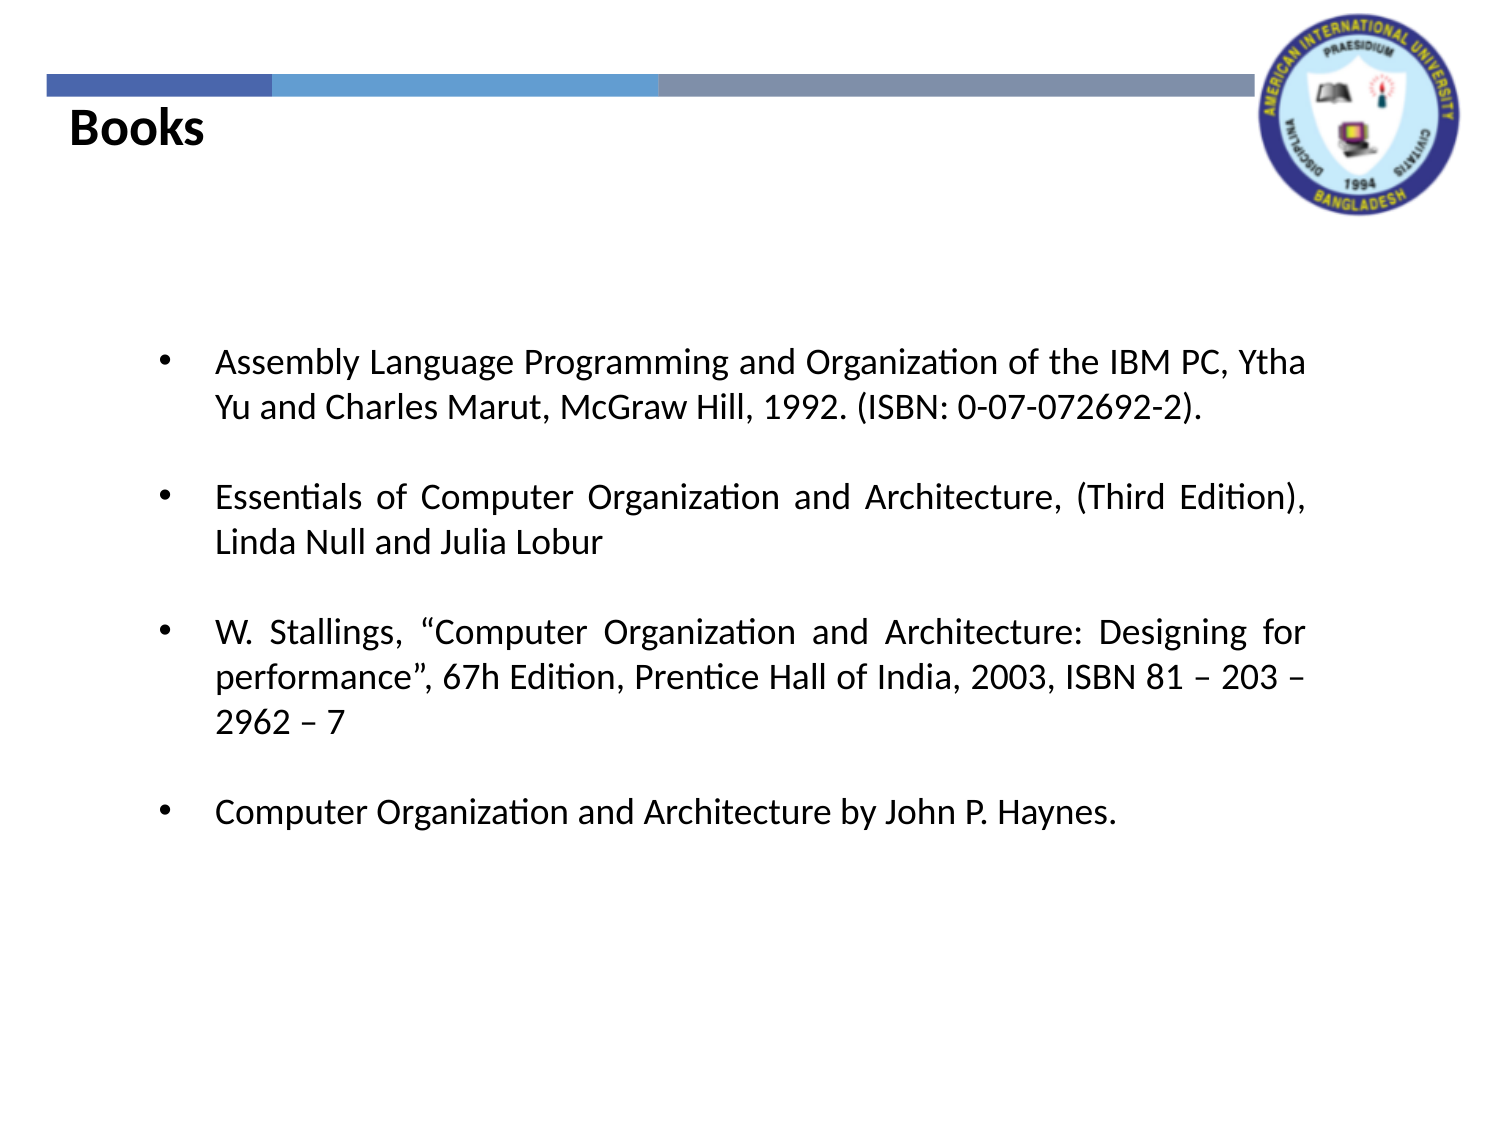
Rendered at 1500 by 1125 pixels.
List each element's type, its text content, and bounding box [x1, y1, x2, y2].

picture [1254, 9, 1465, 221]
text_box Assembly Language Programming and Organization of the IBM PC, Ytha Yu and Charles Marut, McGraw Hill, 1992. (ISBN: 0-07-072692-2). Essentials of Computer Organization and Architecture, (Third Edition), Linda Null and Julia Lobur W. Stallings, “Computer Organization and Architecture: Designing for performance”, 67h Edition, Prentice Hall of India, 2003, ISBN 81 – 203 – 2962 – 7 Computer Organization and Architecture by John P. Haynes. [144, 329, 1323, 840]
text_box Books [54, 97, 586, 179]
